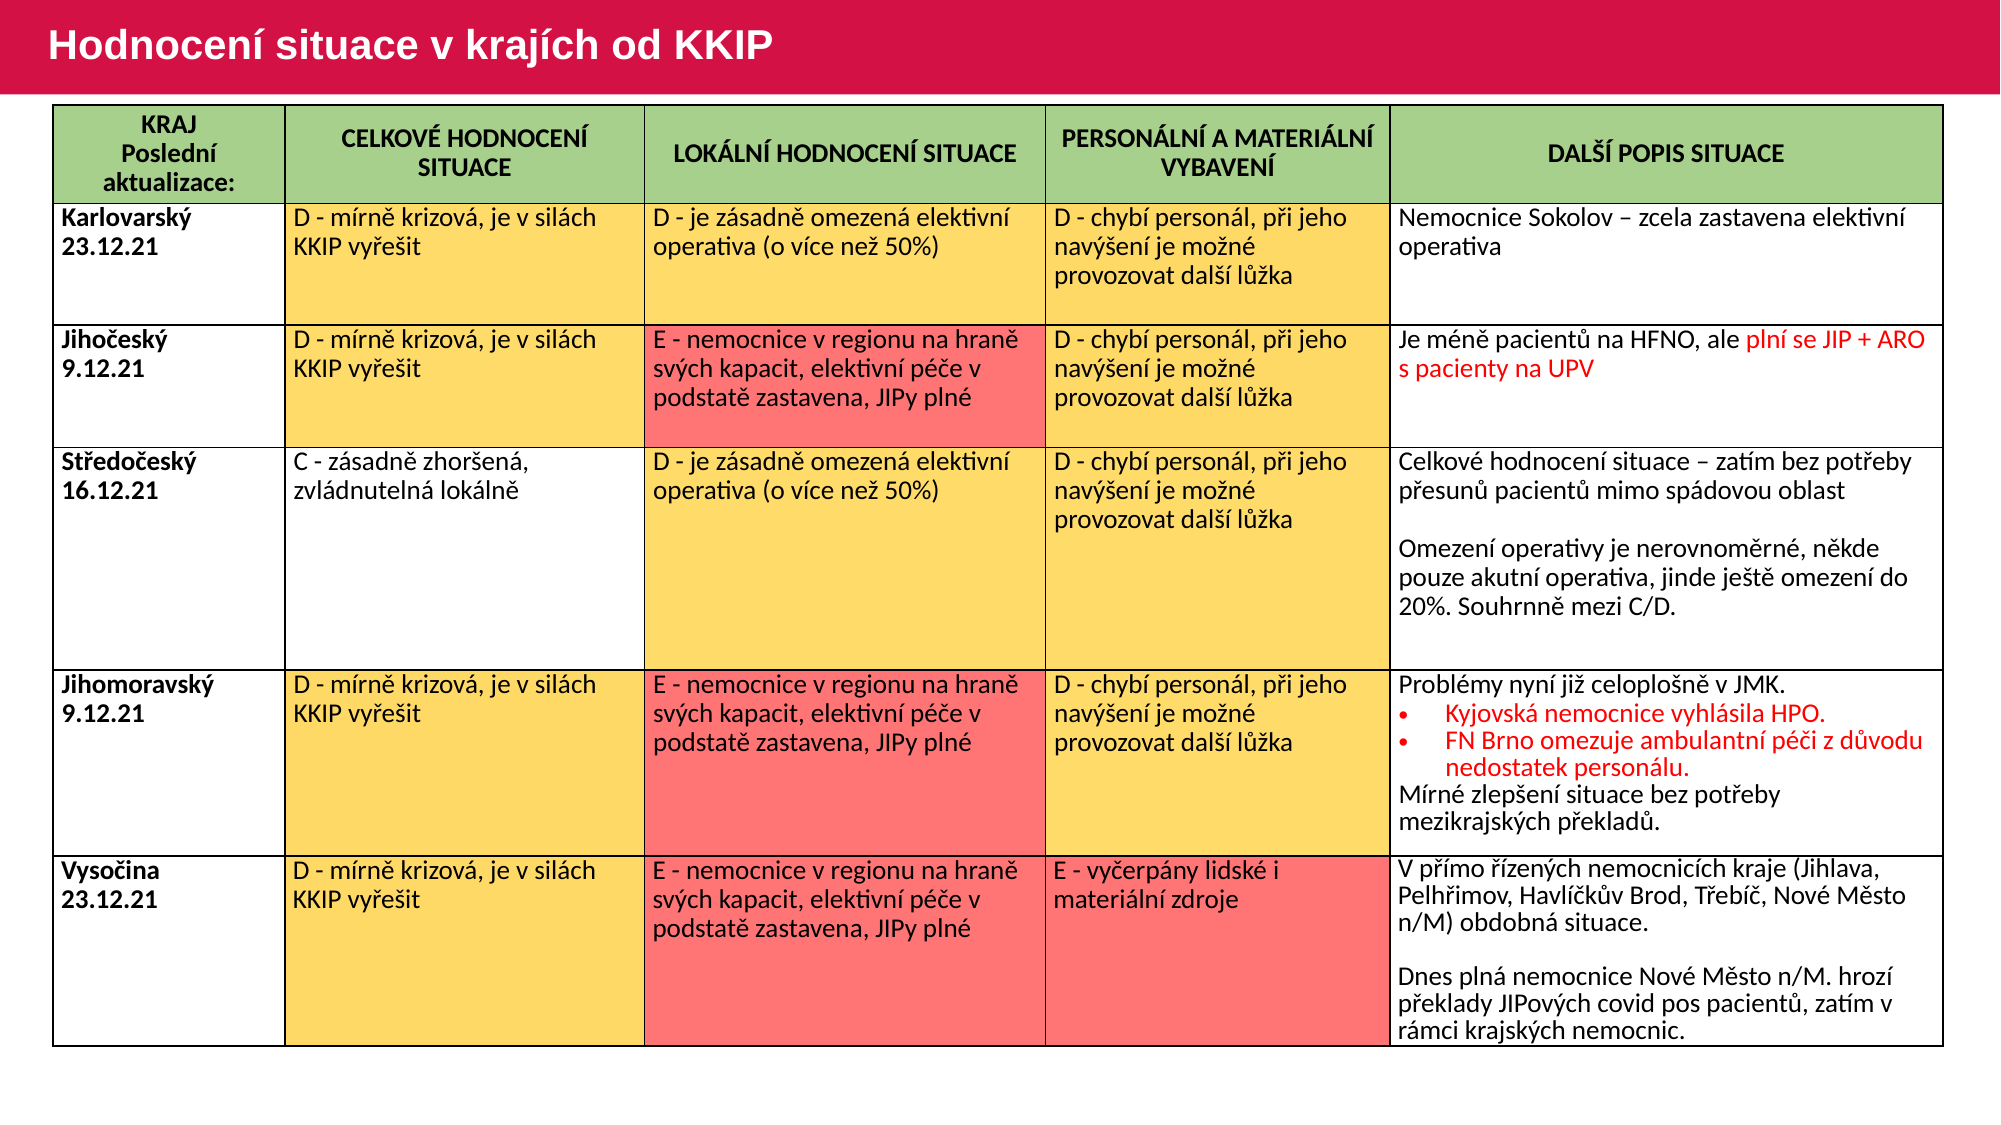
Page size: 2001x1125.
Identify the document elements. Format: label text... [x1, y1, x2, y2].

table_cell D - je zásadně omezená elektivní operativa (o více než 50%) [645, 448, 1045, 669]
table_cell Celkové hodnocení situace – zatím bez potřeby přesunů pacientů mimo spádovou oblast Omezení operativy je nerovnoměrné, někde pouze akutní operativa, jinde ještě omezení do 20%. Souhrnně mezi C/D. [1391, 448, 1942, 669]
title Hodnocení situace v krajích od KKIP [32, 0, 1254, 94]
table_cell Je méně pacientů na HFNO, ale plní se JIP + ARO s pacienty na UPV [1391, 326, 1942, 447]
table_header KRAJ Poslední aktualizace: [54, 106, 284, 203]
table_cell D - mírně krizová, je v silách KKIP vyřešit [286, 857, 644, 1045]
table_cell Karlovarský 23.12.21 [54, 204, 284, 324]
table_header CELKOVÉ HODNOCENÍ SITUACE [286, 106, 644, 203]
table_cell D - mírně krizová, je v silách KKIP vyřešit [286, 671, 644, 855]
table_cell D - chybí personál, při jeho navýšení je možné provozovat další lůžka [1046, 204, 1389, 324]
table_cell Středočeský 16.12.21 [54, 448, 284, 669]
table_header LOKÁLNÍ HODNOCENÍ SITUACE [645, 106, 1045, 203]
table_cell E - nemocnice v regionu na hraně svých kapacit, elektivní péče v podstatě zastavena, JIPy plné [645, 857, 1045, 1045]
table_cell Problémy nyní již celoplošně v JMK. Kyjovská nemocnice vyhlásila HPO. FN Brno omezuje ambulantní péči z důvodu nedostatek personálu. Mírné zlepšení situace bez potřeby mezikrajských překladů. [1391, 671, 1942, 855]
table_cell E - vyčerpány lidské i materiální zdroje [1046, 857, 1389, 1045]
table_cell D - chybí personál, při jeho navýšení je možné provozovat další lůžka [1046, 326, 1389, 447]
table_cell D - je zásadně omezená elektivní operativa (o více než 50%) [645, 204, 1045, 324]
table_cell V přímo řízených nemocnicích kraje (Jihlava, Pelhřimov, Havlíčkův Brod, Třebíč, Nové Město n/M) obdobná situace. Dnes plná nemocnice Nové Město n/M. hrozí překlady JIPových covid pos pacientů, zatím v rámci krajských nemocnic. [1391, 857, 1942, 1045]
table_header PERSONÁLNÍ A MATERIÁLNÍ VYBAVENÍ [1046, 106, 1389, 203]
table_cell Nemocnice Sokolov – zcela zastavena elektivní operativa [1391, 204, 1942, 324]
table_cell E - nemocnice v regionu na hraně svých kapacit, elektivní péče v podstatě zastavena, JIPy plné [645, 326, 1045, 447]
table_cell D - chybí personál, při jeho navýšení je možné provozovat další lůžka [1046, 448, 1389, 669]
table_cell Jihočeský 9.12.21 [54, 326, 284, 447]
table_cell D - chybí personál, při jeho navýšení je možné provozovat další lůžka [1046, 671, 1389, 855]
table_cell C - zásadně zhoršená, zvládnutelná lokálně [286, 448, 644, 669]
table_cell D - mírně krizová, je v silách KKIP vyřešit [286, 204, 644, 324]
table_cell E - nemocnice v regionu na hraně svých kapacit, elektivní péče v podstatě zastavena, JIPy plné [645, 671, 1045, 855]
table_header DALŠÍ POPIS SITUACE [1391, 106, 1942, 203]
table_cell Jihomoravský 9.12.21 [54, 671, 284, 855]
table_cell Vysočina 23.12.21 [54, 857, 284, 1045]
table_cell D - mírně krizová, je v silách KKIP vyřešit [286, 326, 644, 447]
